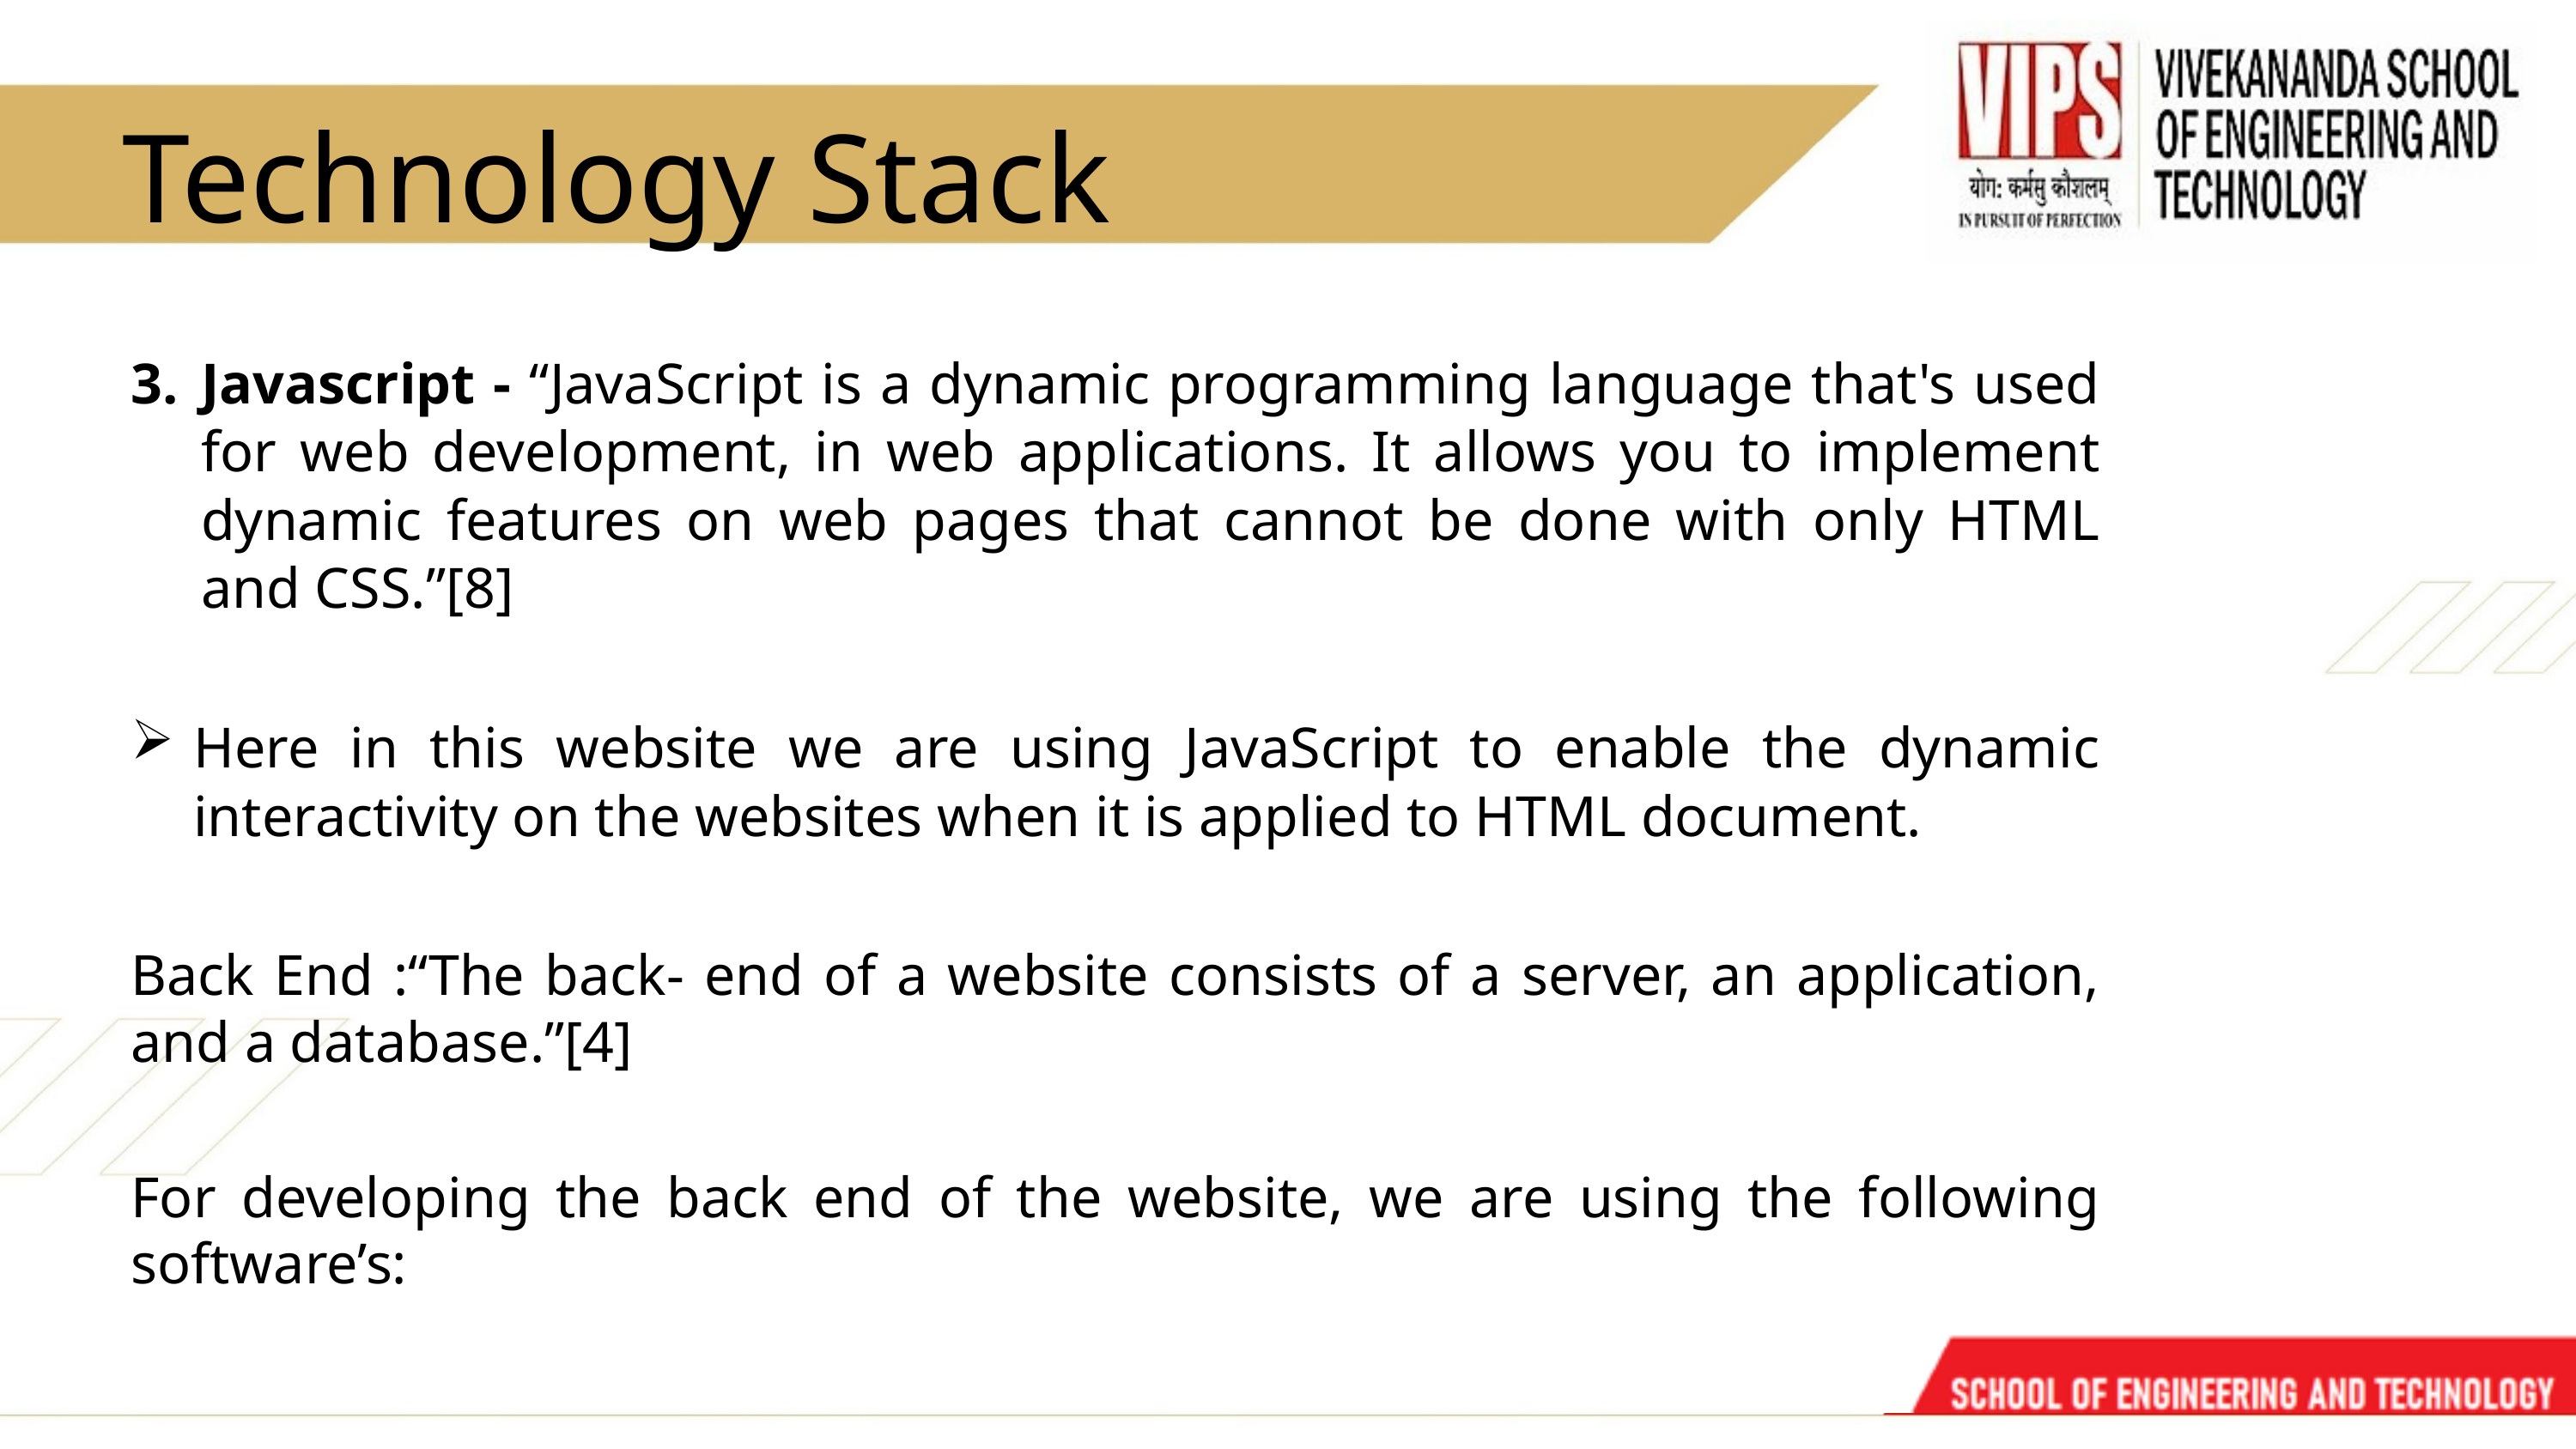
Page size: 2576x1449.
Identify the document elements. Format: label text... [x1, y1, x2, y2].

text_box [0, 0, 2576, 1449]
text_box [1925, 20, 2538, 265]
text_box [1851, 1303, 2576, 1413]
text_box Technology Stack [0, 76, 1288, 247]
subtitle Javascript - “JavaScript is a dynamic programming language that's used for web development, in web applications. It allows you to implement dynamic features on web pages that cannot be done with only HTML and CSS.”[8] Here in this website we are using JavaScript to enable the dynamic interactivity on the websites when it is applied to HTML document. Back End :“The back- end of a website consists of a server, an application, and a database.”[4] For developing the back end of the website, we are using the following software’s: [118, 340, 2115, 1304]
